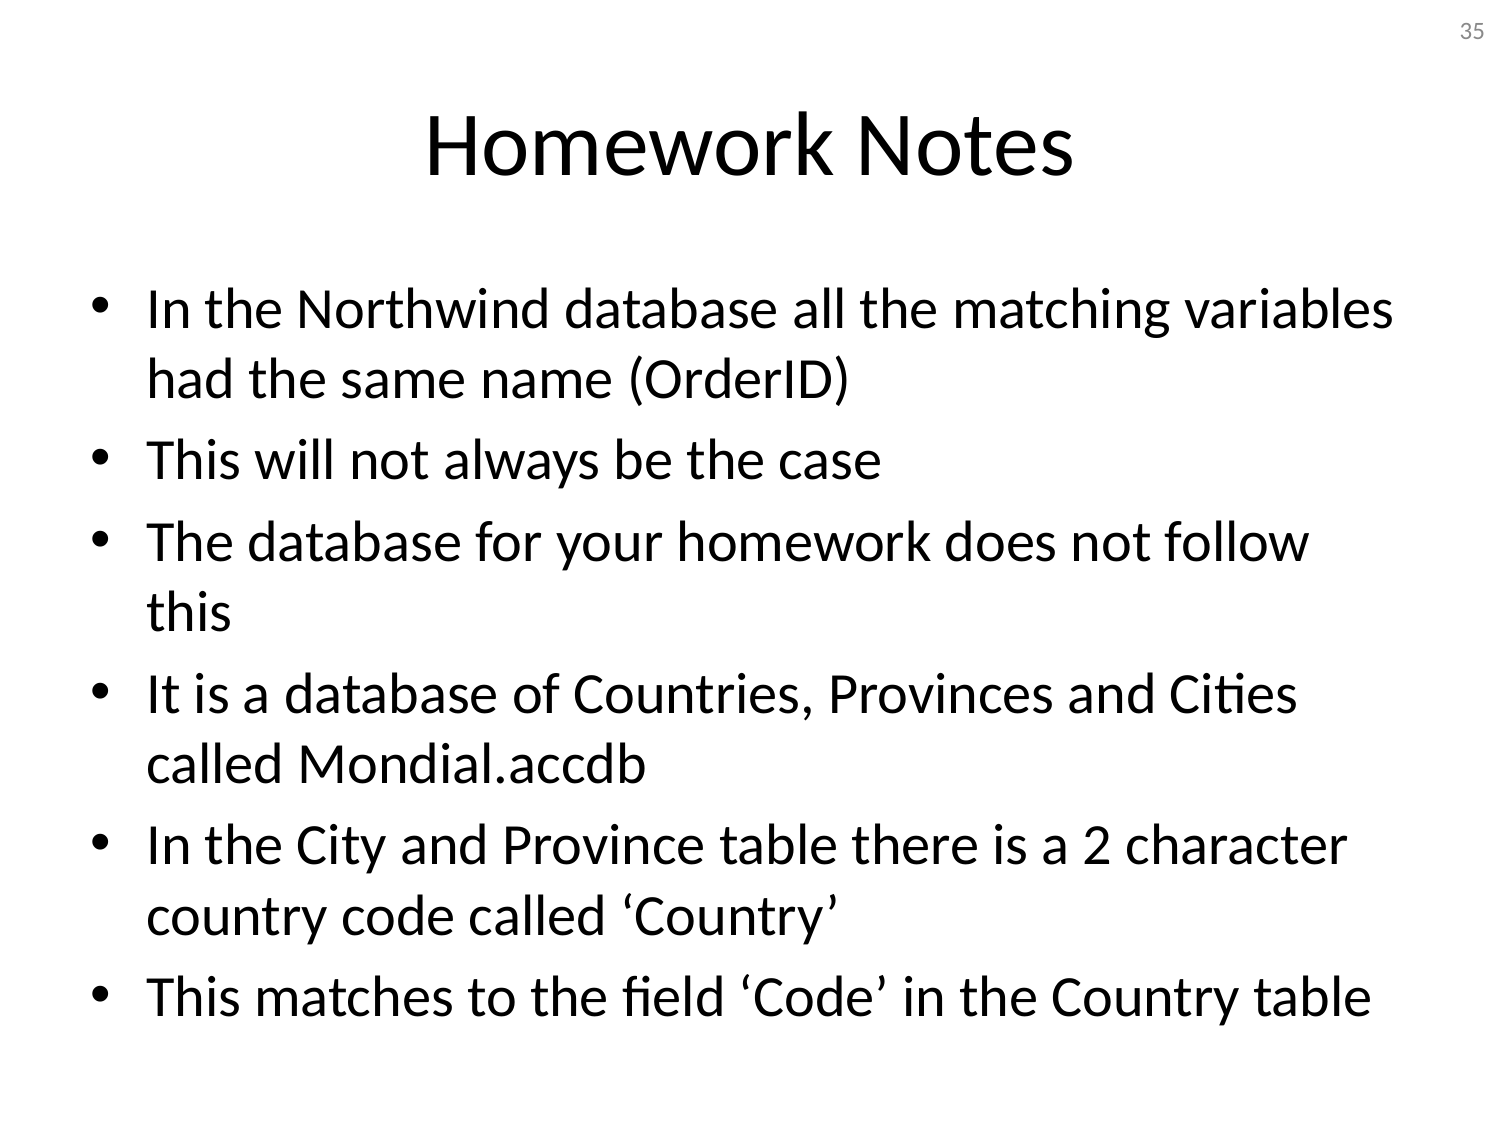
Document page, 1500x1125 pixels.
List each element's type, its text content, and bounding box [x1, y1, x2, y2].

slide_number 35 [1149, 0, 1500, 60]
title Homework Notes [75, 45, 1425, 233]
list In the Northwind database all the matching variables had the same name (OrderID) This will not always be the case The database for your homework does not follow this It is a database of Countries, Provinces and Cities called Mondial.accdb In the City and Province table there is a 2 character country code called ‘Country’ This matches to the field ‘Code’ in the Country table [75, 262, 1425, 1005]
